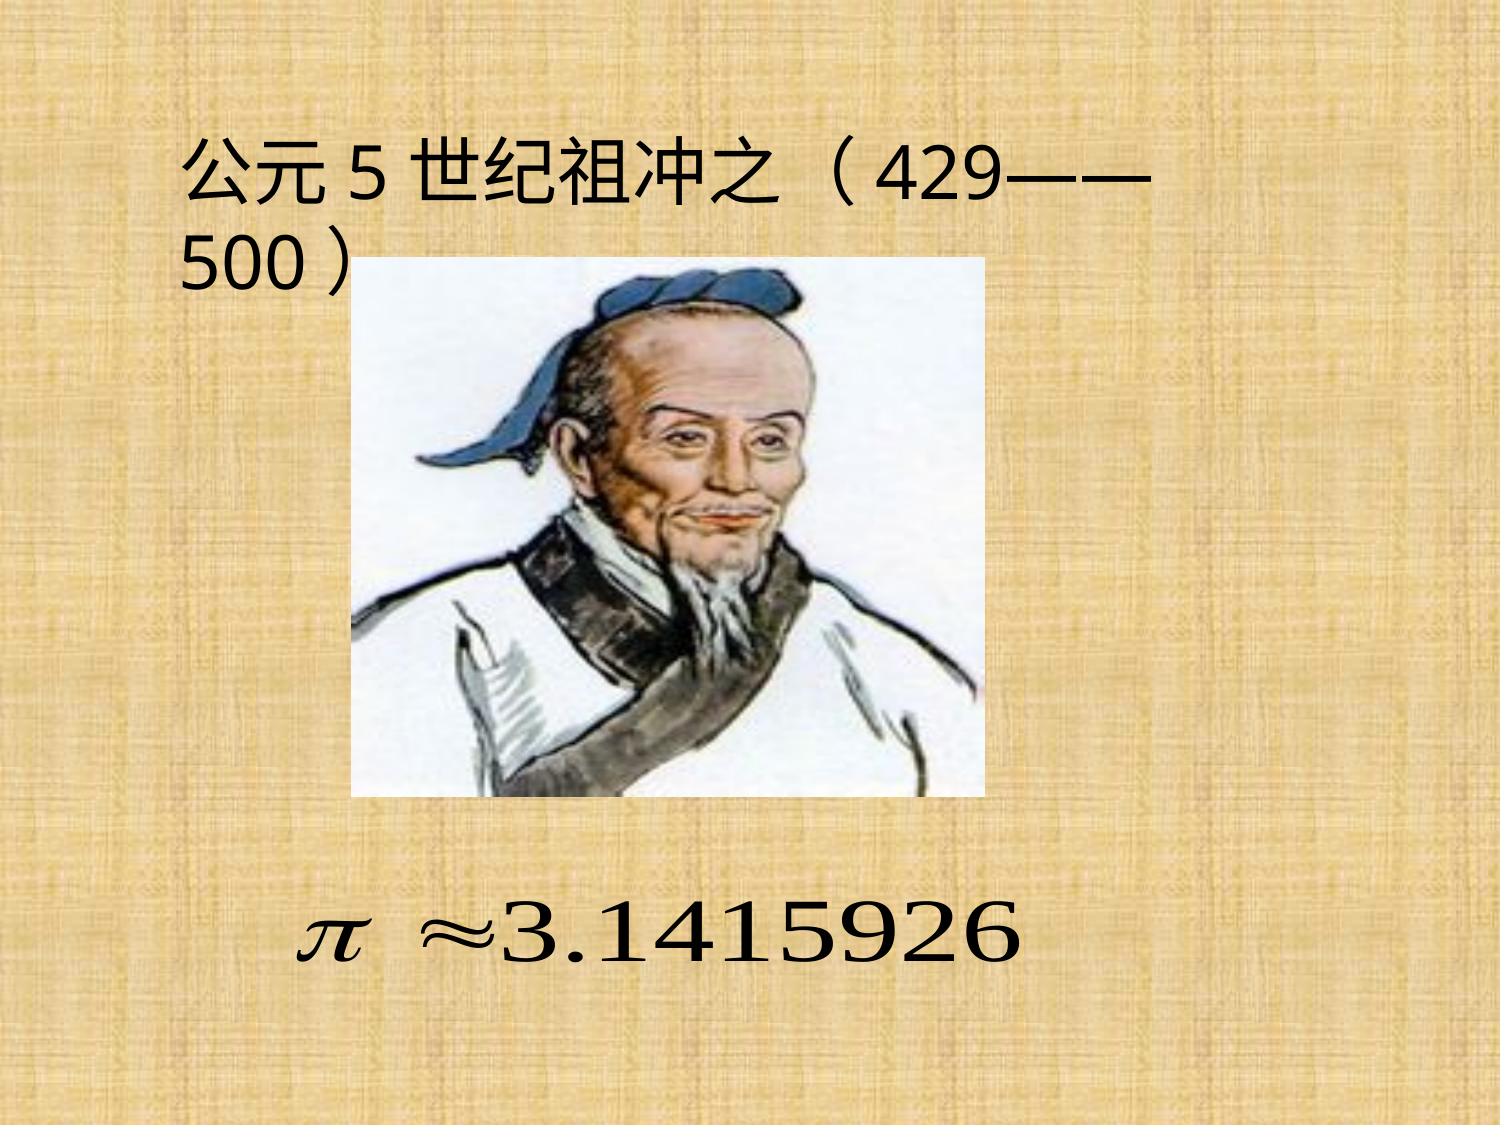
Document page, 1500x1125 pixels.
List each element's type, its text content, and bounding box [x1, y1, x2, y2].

picture [0, 0, 1500, 1125]
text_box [280, 878, 1044, 985]
text_box 公元5世纪祖冲之（429——500） [163, 117, 1243, 312]
